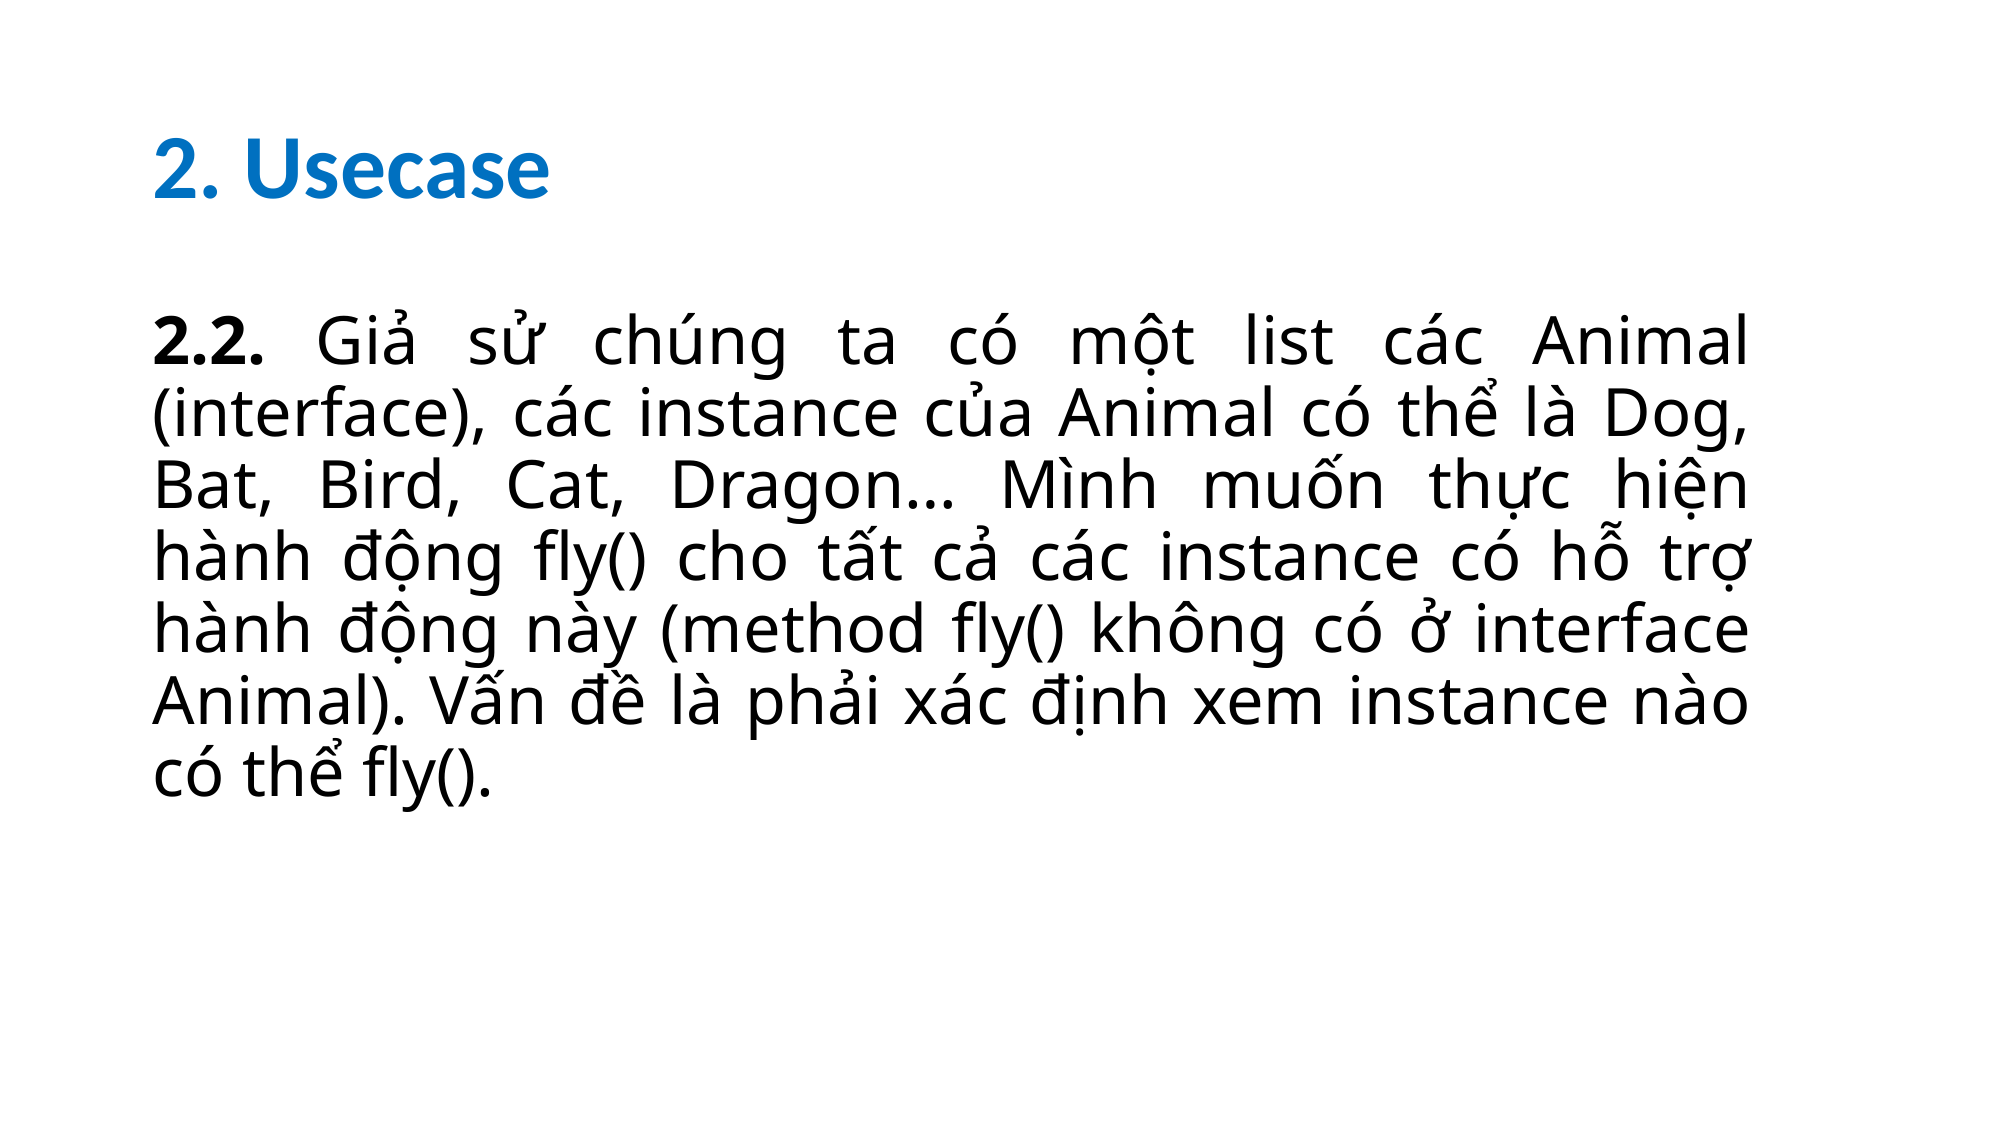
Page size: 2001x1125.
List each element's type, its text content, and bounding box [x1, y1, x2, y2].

title 2. Usecase [137, 59, 1863, 278]
list 2.2. Giả sử chúng ta có một list các Animal (interface), các instance của Animal có thể là Dog, Bat, Bird, Cat, Dragon… Mình muốn thực hiện hành động fly() cho tất cả các instance có hỗ trợ hành động này (method fly() không có ở interface Animal). Vấn đề là phải xác định xem instance nào có thể fly(). [137, 299, 1768, 1014]
